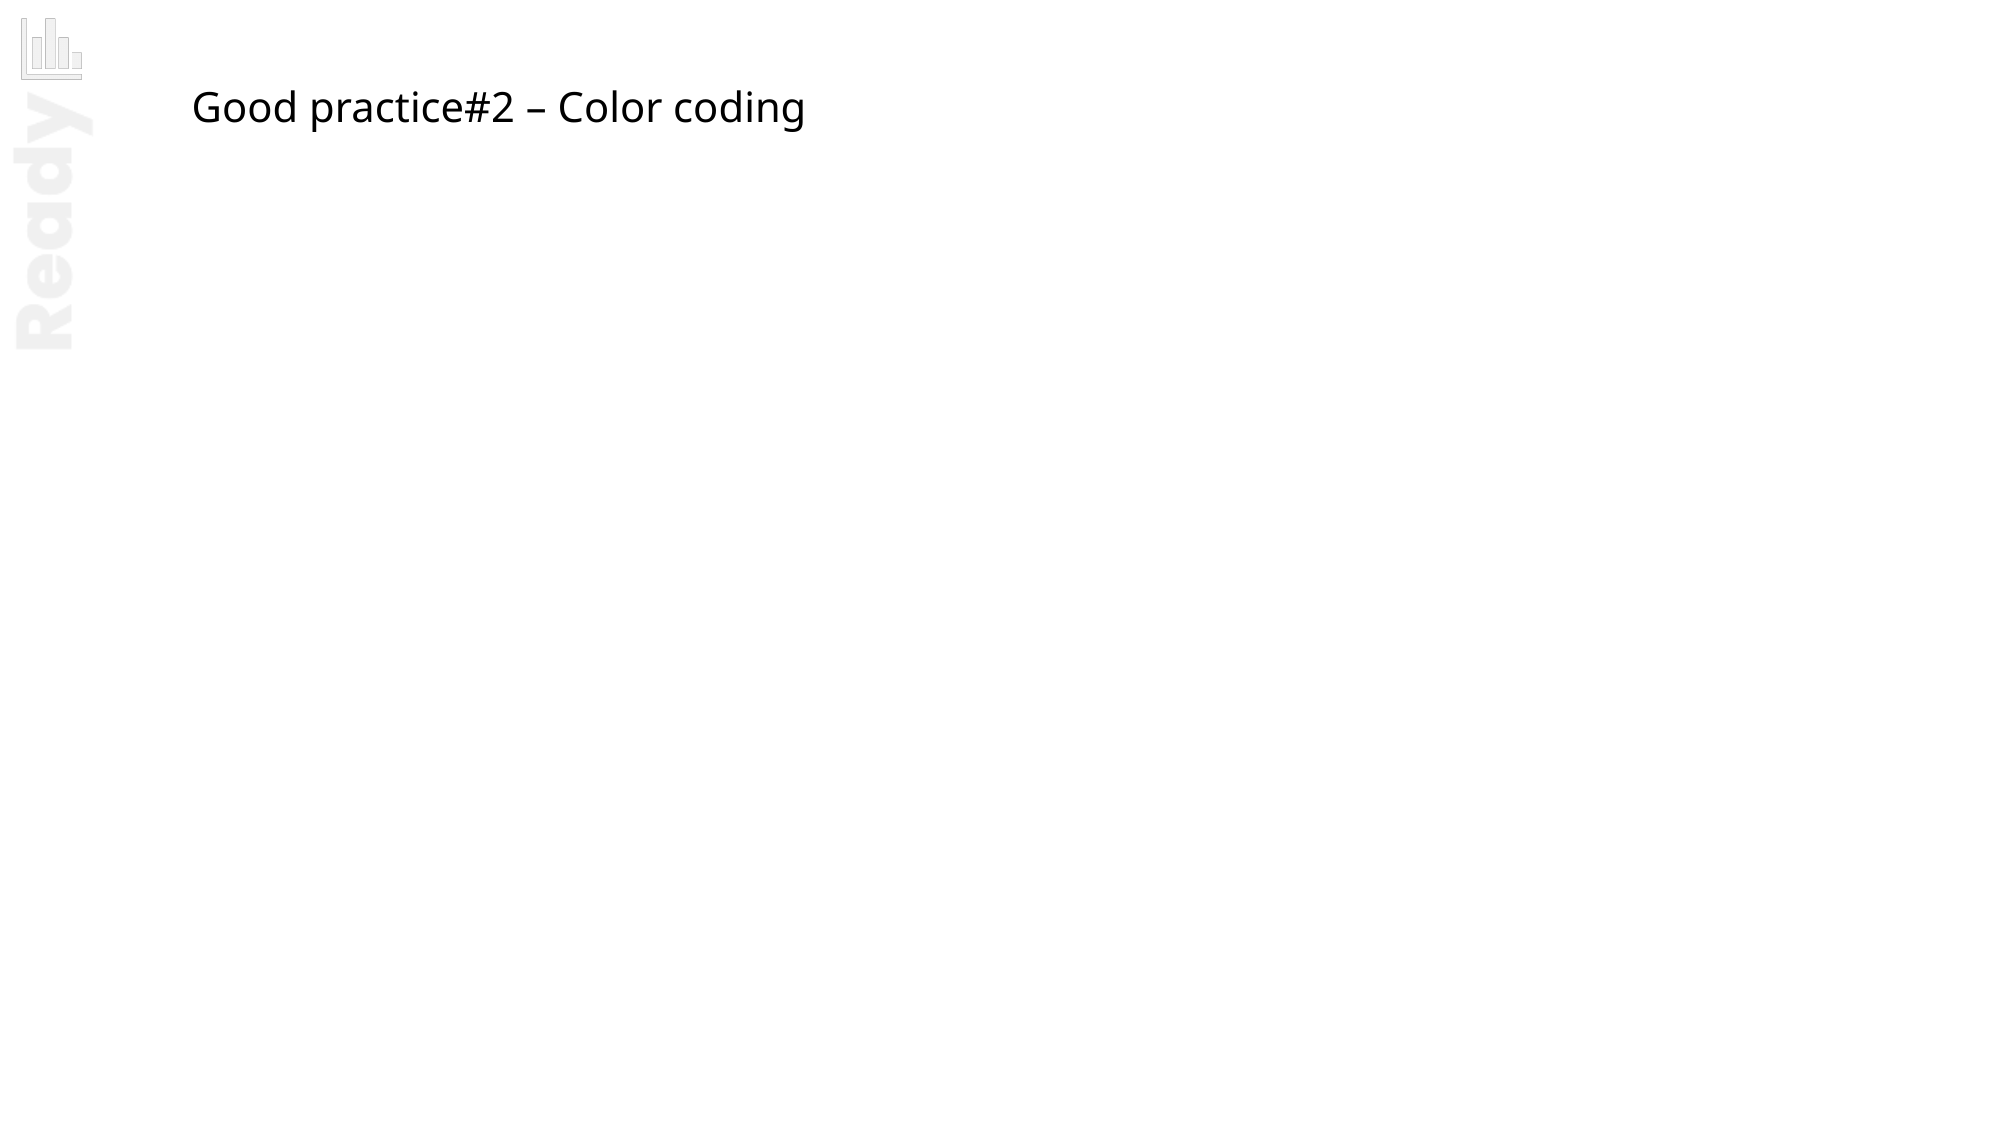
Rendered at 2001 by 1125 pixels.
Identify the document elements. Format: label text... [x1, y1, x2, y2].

picture [9, 6, 94, 92]
text_box Good practice#2 – Color coding [191, 81, 857, 138]
